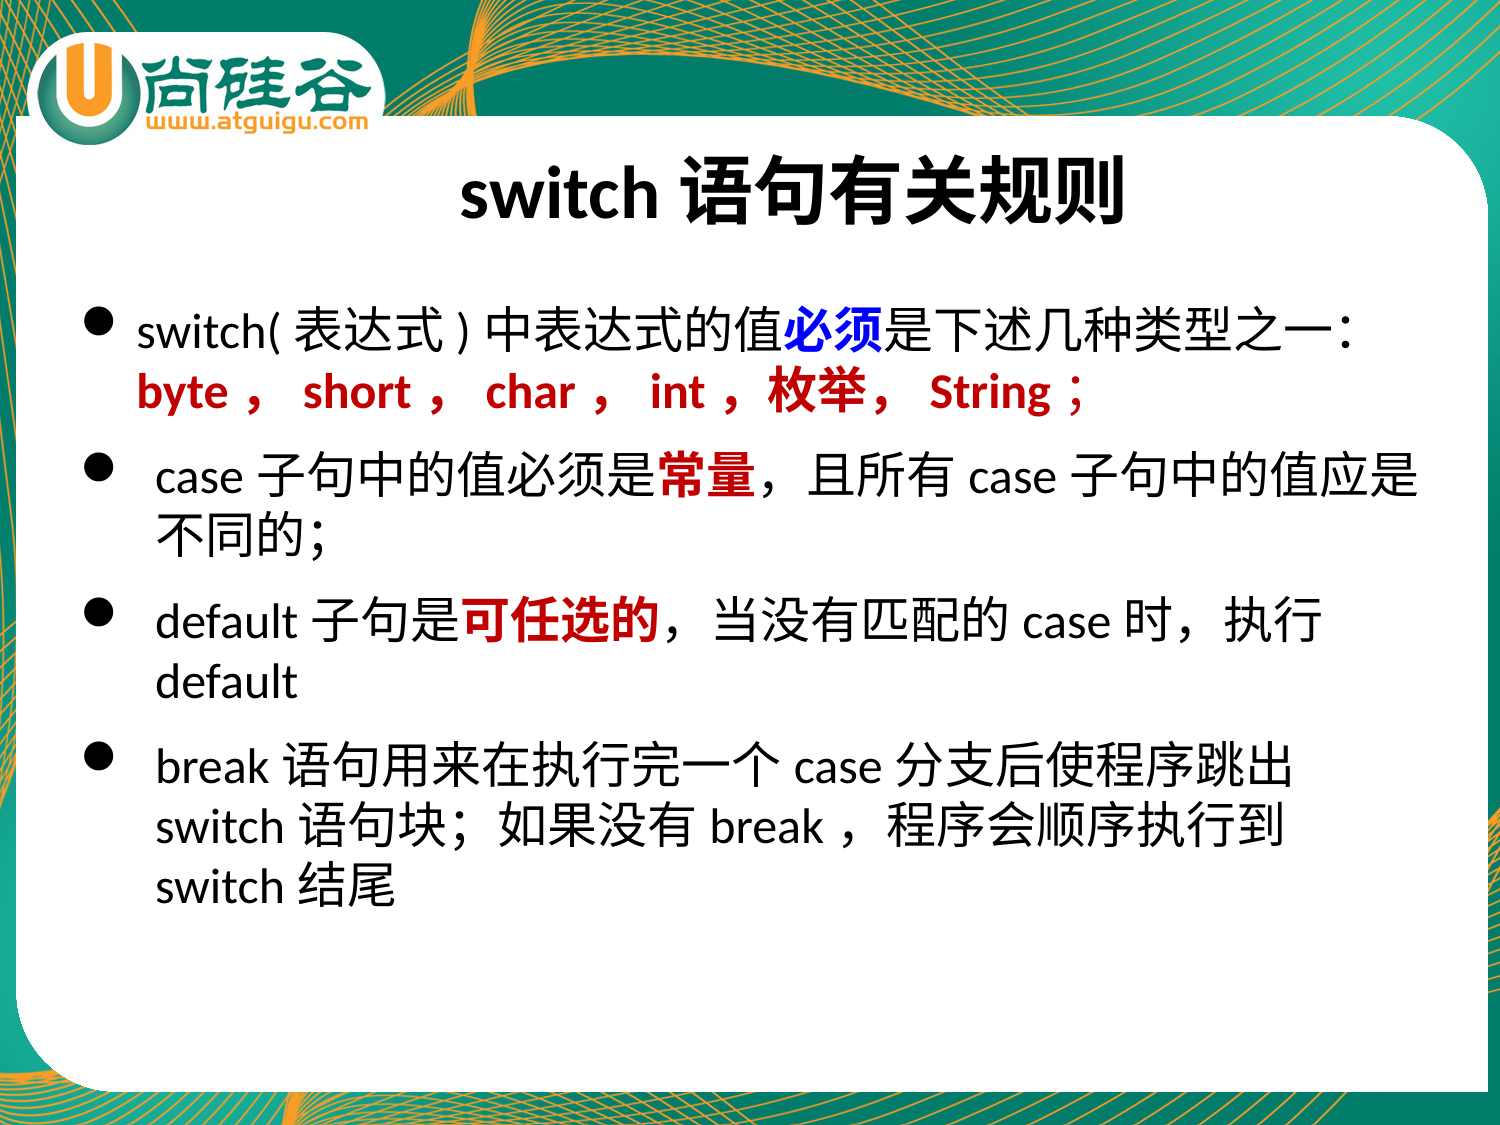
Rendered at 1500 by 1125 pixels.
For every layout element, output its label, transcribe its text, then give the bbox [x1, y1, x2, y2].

picture [0, 0, 1500, 1125]
title switch语句有关规则 [371, 125, 1217, 252]
text_box switch(表达式)中表达式的值必须是下述几种类型之一：byte，short，char，int，枚举，String； case子句中的值必须是常量，且所有case子句中的值应是不同的； default子句是可任选的，当没有匹配的case时，执行default break语句用来在执行完一个case分支后使程序跳出switch语句块；如果没有break，程序会顺序执行到switch结尾 [65, 290, 1436, 921]
